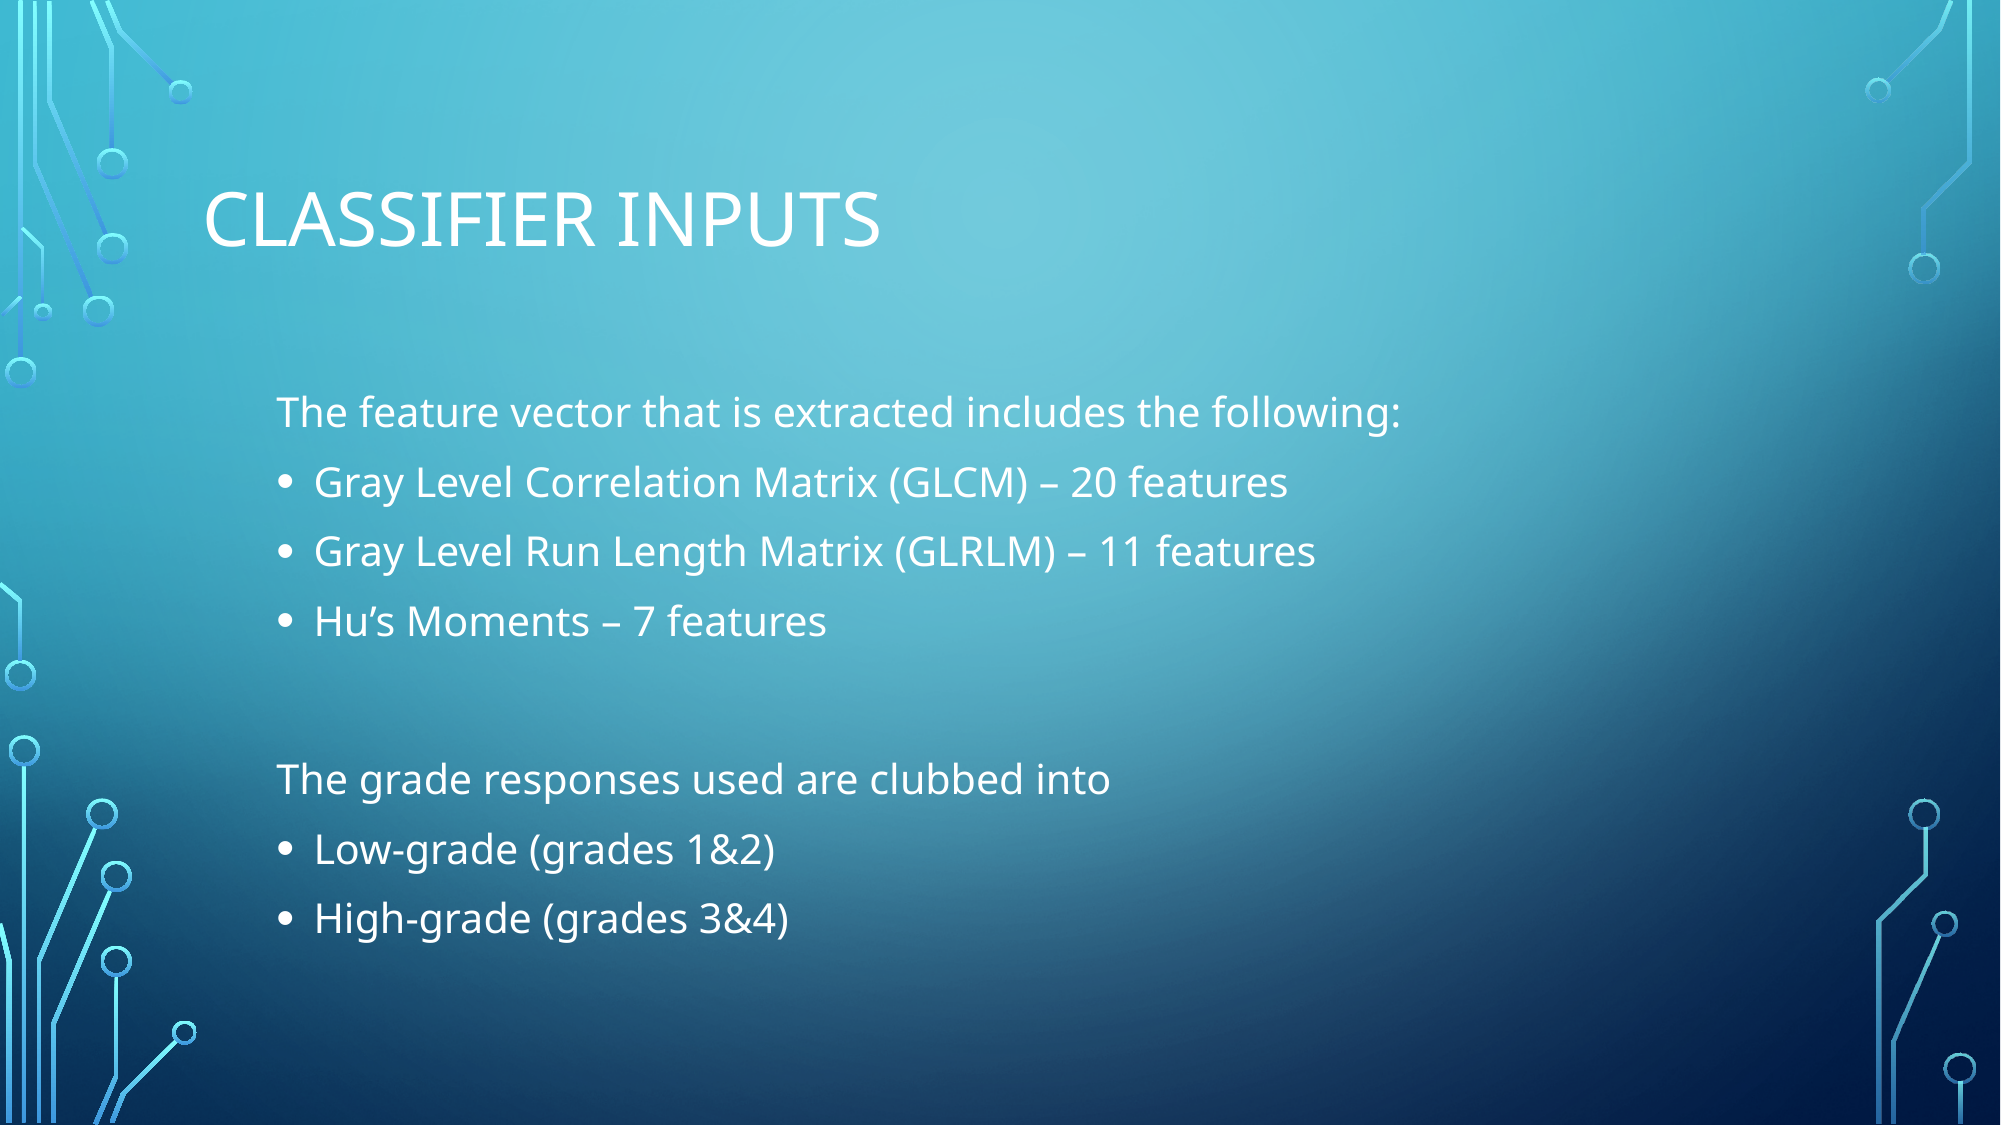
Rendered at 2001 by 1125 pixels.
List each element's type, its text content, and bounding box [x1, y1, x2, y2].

list The feature vector that is extracted includes the following: Gray Level Correlation Matrix (GLCM) – 20 features Gray Level Run Length Matrix (GLRLM) – 11 features Hu’s Moments – 7 features The grade responses used are clubbed into Low-grade (grades 1&2) High-grade (grades 3&4) [187, 369, 1813, 950]
title Classifier inputs [187, 101, 1813, 344]
